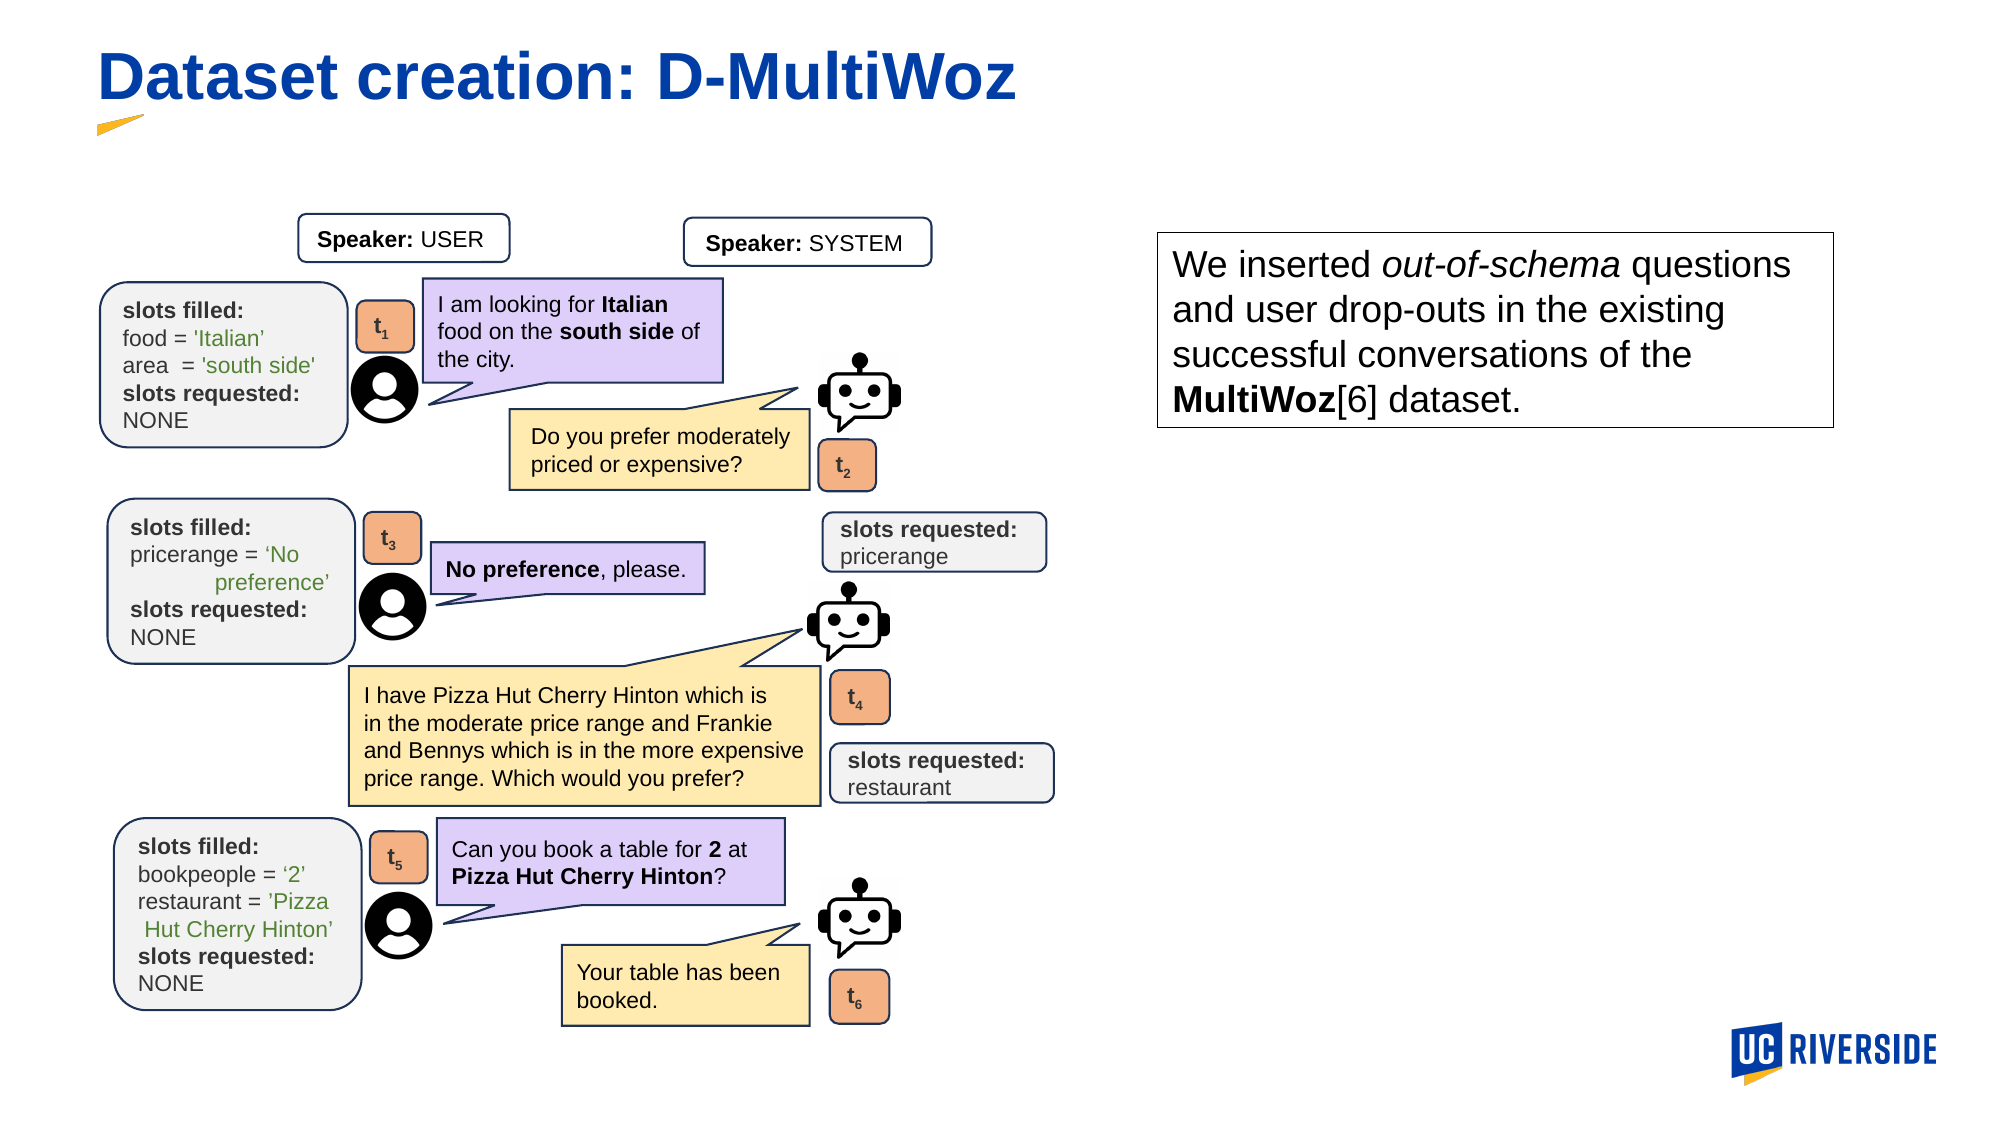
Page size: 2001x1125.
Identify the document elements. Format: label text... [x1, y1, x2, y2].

picture [807, 581, 890, 662]
text_box t5 [368, 830, 429, 885]
picture [346, 351, 423, 428]
picture [1731, 1022, 1936, 1086]
text_box slots filled: bookpeople = ‘2’ restaurant = ’Pizza Hut Cherry Hinton’ slots requested: NONE [112, 817, 363, 1012]
text_box I have Pizza Hut Cherry Hinton which is in the moderate price range and Frankie and Bennys which is in the more expensive price range. Which would you prefer? [347, 627, 822, 807]
text_box Speaker: SYSTEM [682, 216, 933, 267]
text_box t3 [362, 510, 423, 565]
picture [818, 351, 901, 433]
text_box t2 [817, 438, 878, 493]
text_box slots requested: restaurant [829, 742, 1055, 804]
text_box Do you prefer moderately priced or expensive? [508, 386, 811, 491]
picture [360, 887, 437, 964]
text_box Speaker: USER [297, 212, 511, 264]
picture [818, 877, 901, 959]
picture [97, 114, 144, 136]
text_box I am looking for Italian food on the south side of the city. [421, 277, 724, 406]
text_box t4 [829, 669, 891, 726]
text_box No preference, please. [429, 541, 706, 607]
text_box Dataset creation: D-MultiWoz [97, 33, 1586, 114]
picture [354, 568, 431, 645]
text_box slots filled: pricerange = ‘No preference’ slots requested: NONE [106, 497, 357, 665]
text_box Your table has been booked. [560, 922, 811, 1027]
text_box slots requested: pricerange [821, 511, 1048, 573]
text_box slots filled: food = 'Italian’ area = 'south side' slots requested: NONE [98, 281, 349, 449]
text_box t6 [828, 968, 891, 1025]
text_box We inserted out-of-schema questions and user drop-outs in the existing successful conversations of the MultiWoz[6] dataset. [1157, 232, 1834, 428]
text_box t1 [355, 299, 416, 351]
text_box Can you book a table for 2 at Pizza Hut Cherry Hinton? [435, 817, 786, 925]
